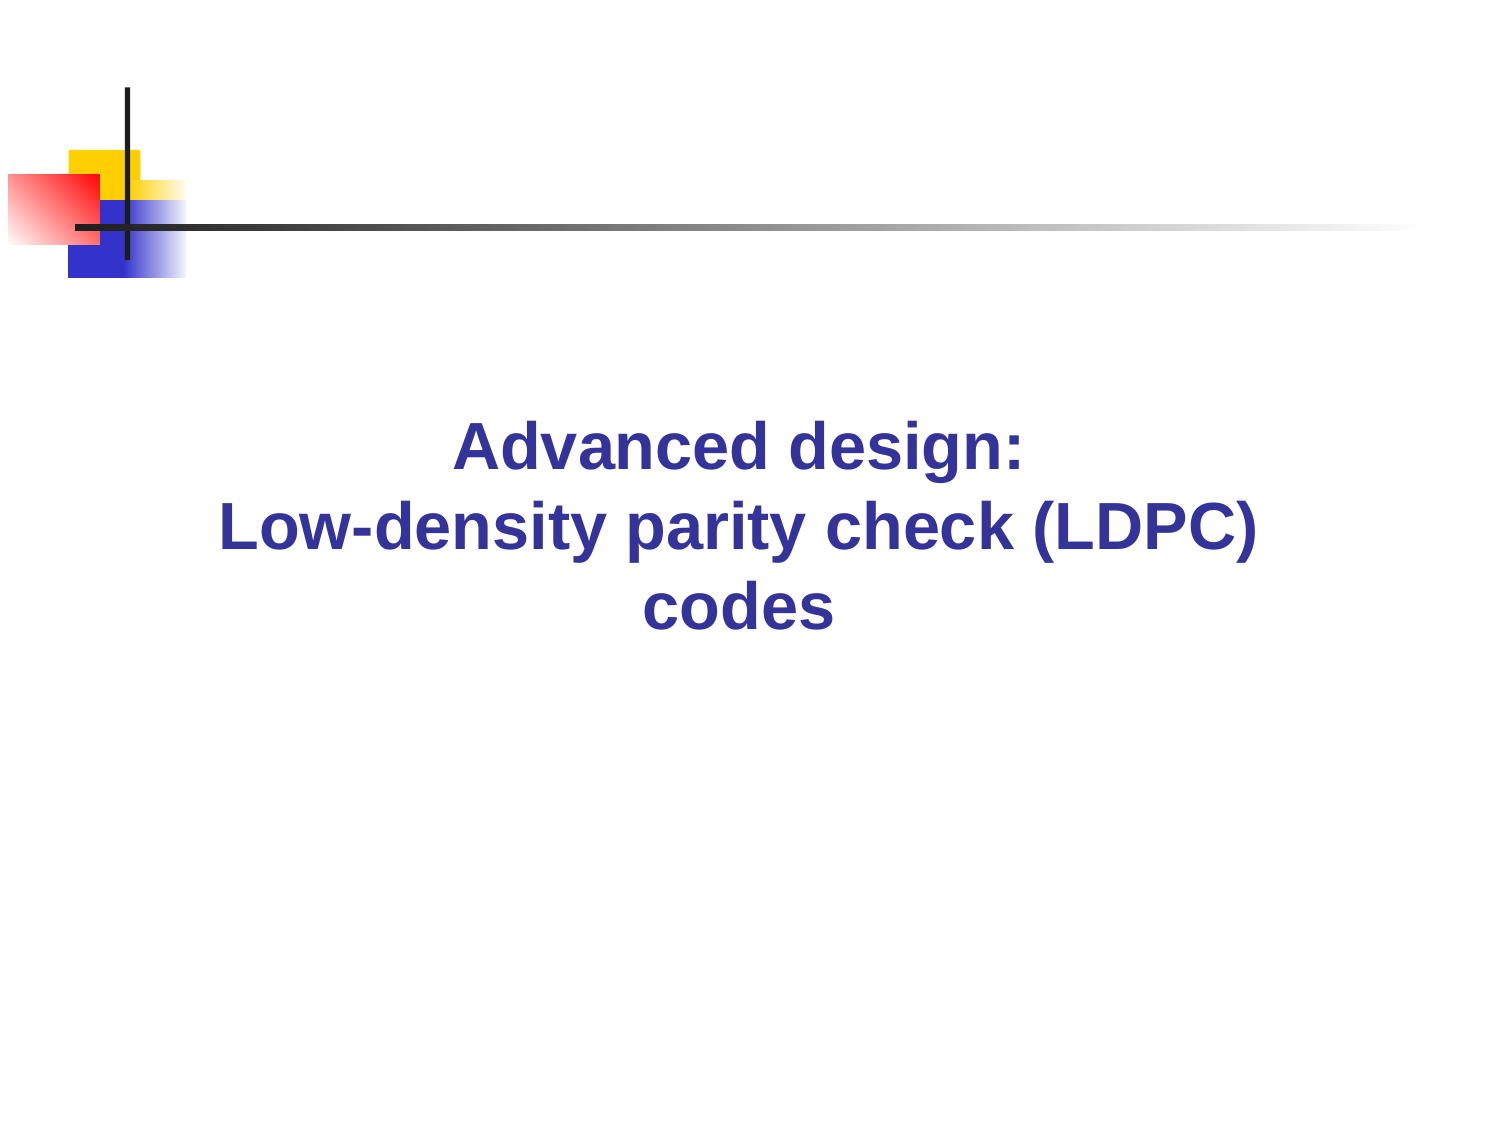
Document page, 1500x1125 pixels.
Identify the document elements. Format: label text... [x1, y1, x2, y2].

title Advanced design: Low-density parity check (LDPC) codes [99, 537, 1379, 650]
